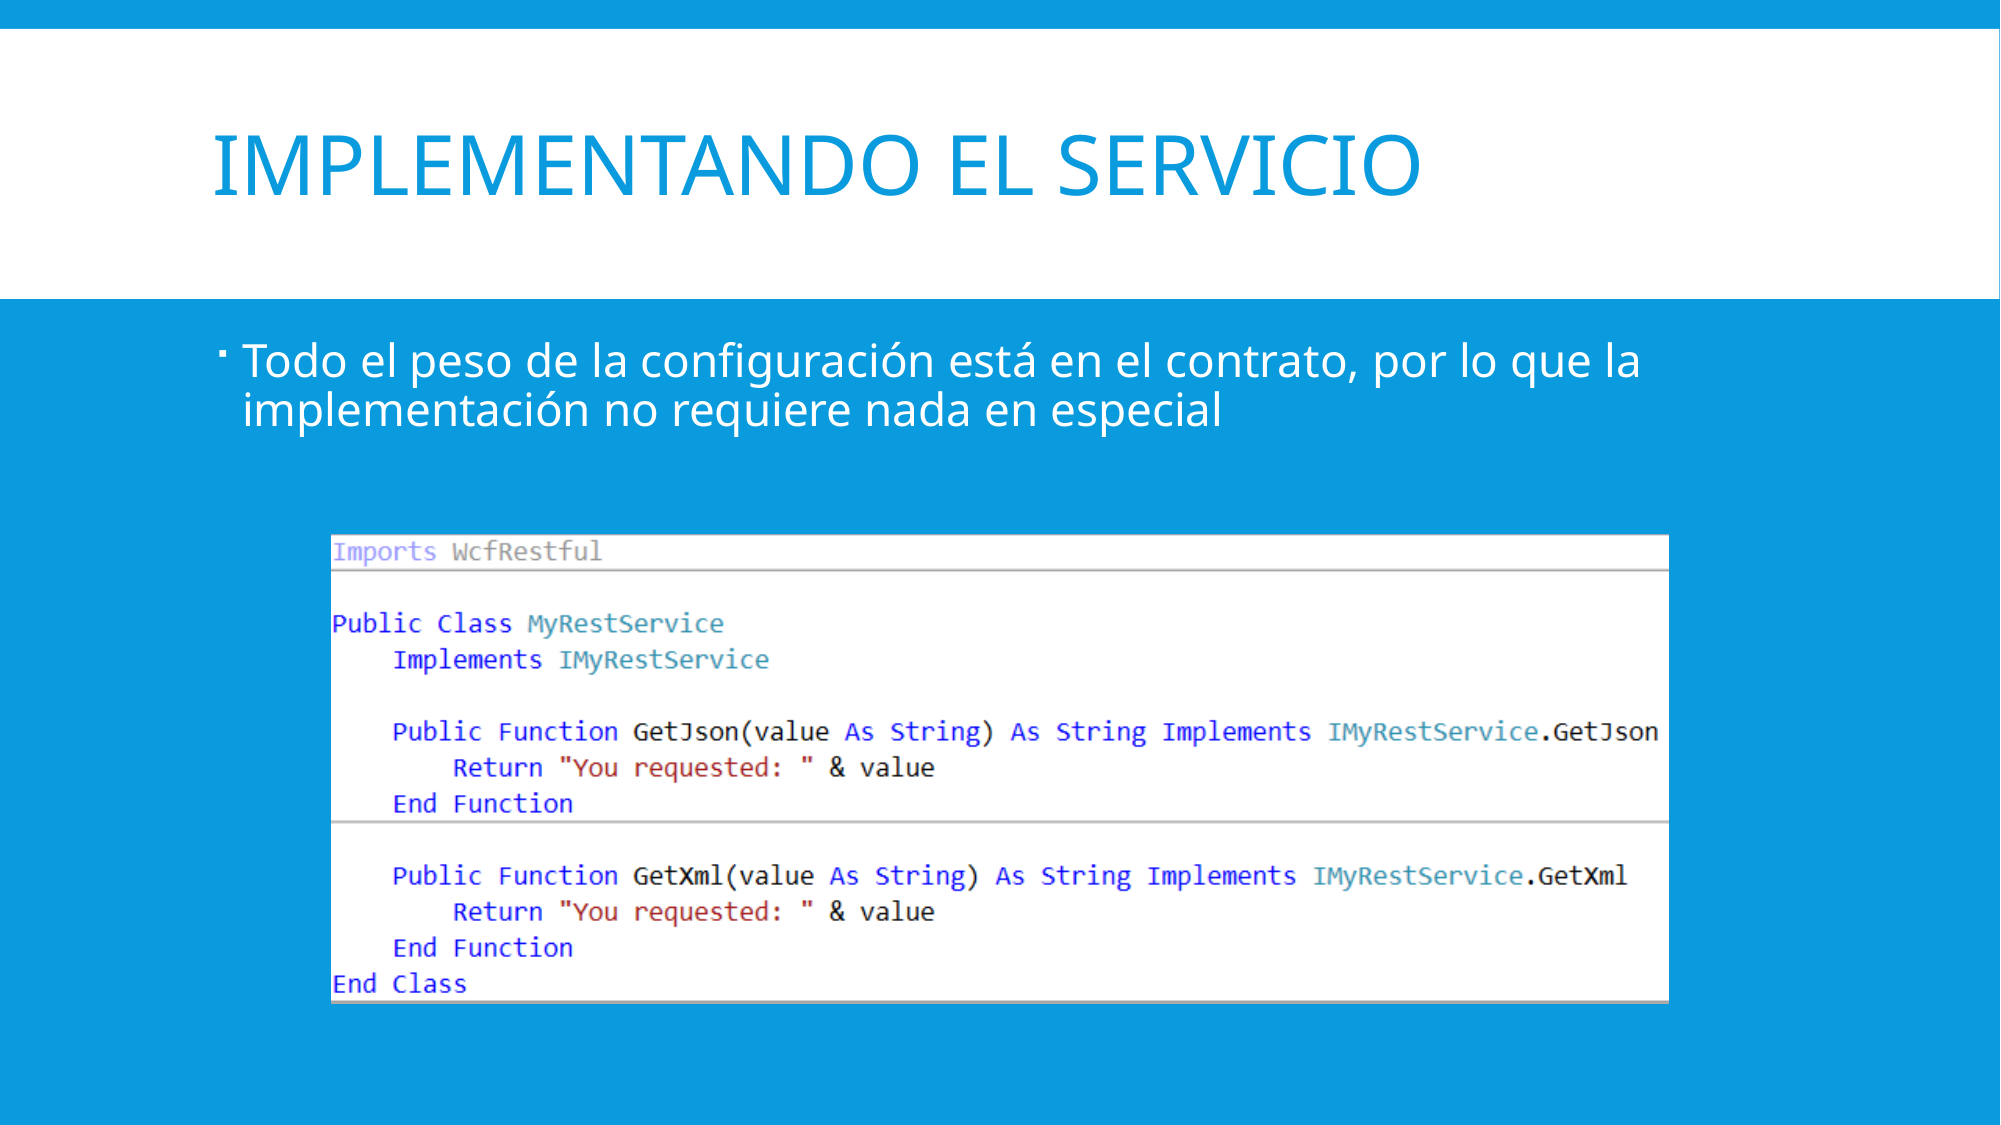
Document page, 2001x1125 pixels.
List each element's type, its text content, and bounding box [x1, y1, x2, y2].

picture [332, 535, 1668, 1003]
list Todo el peso de la configuración está en el contrato, por lo que la implementación no requiere nada en especial [197, 329, 1803, 1020]
title Implementando el servicio [197, 46, 1803, 295]
